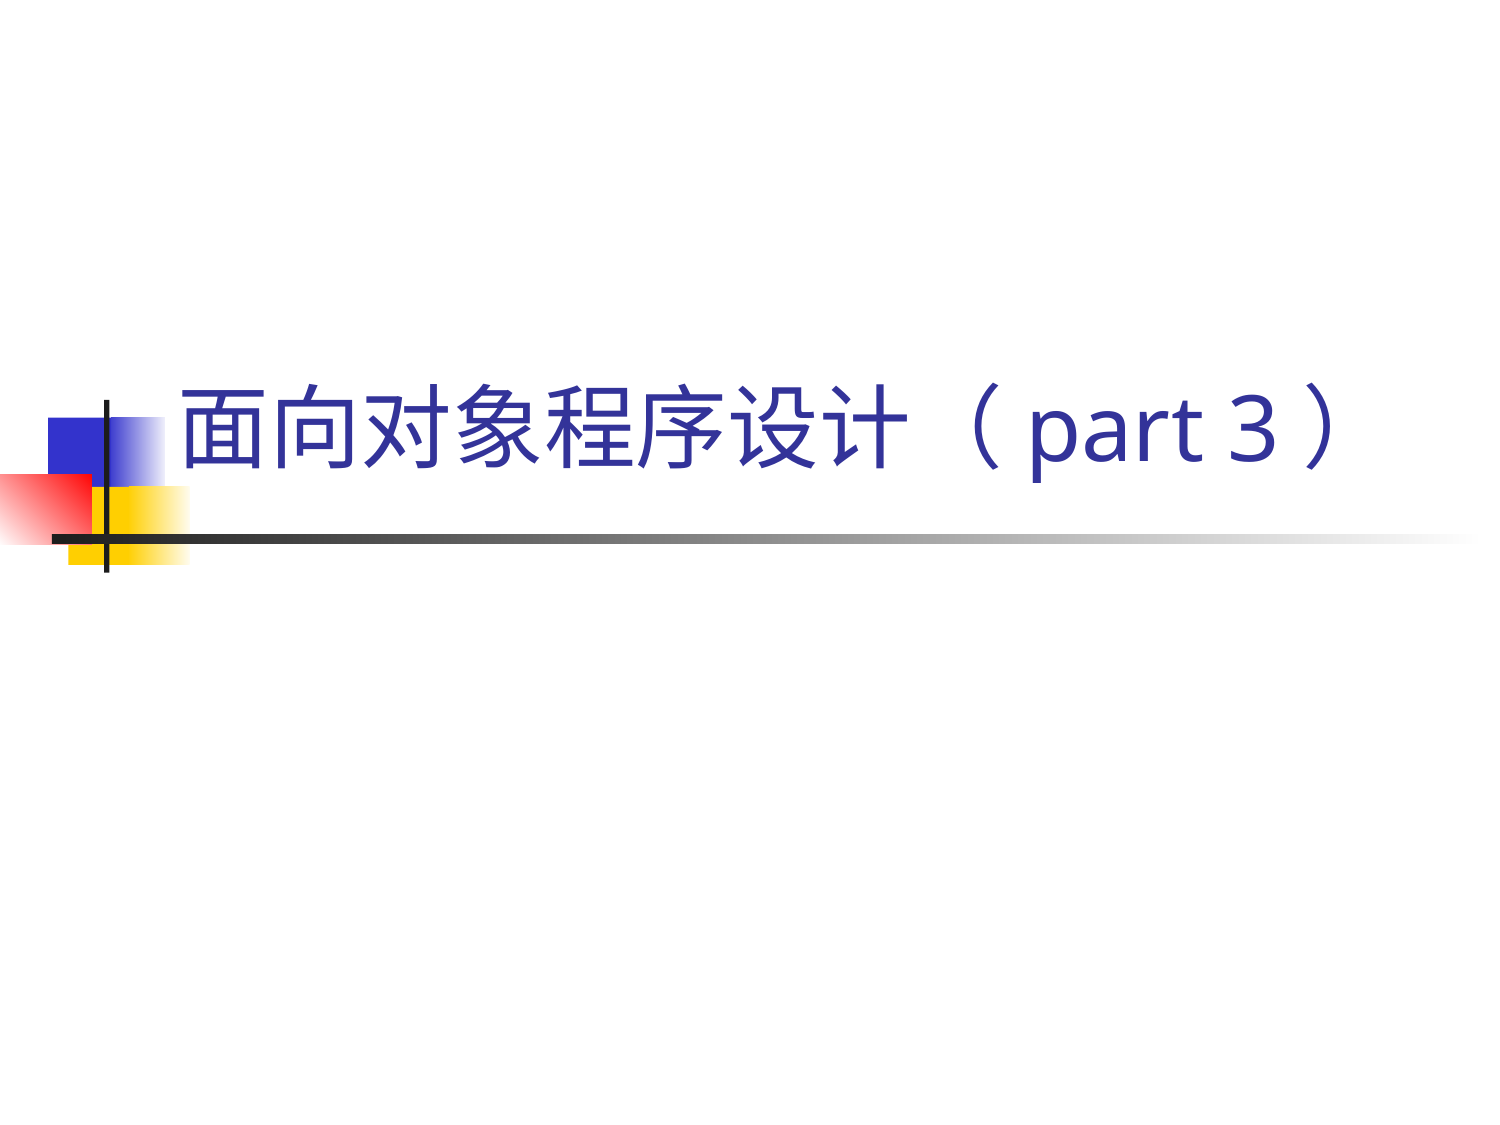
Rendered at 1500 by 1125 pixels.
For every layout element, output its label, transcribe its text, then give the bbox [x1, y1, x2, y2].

title 面向对象程序设计（part 3） [162, 299, 1438, 488]
